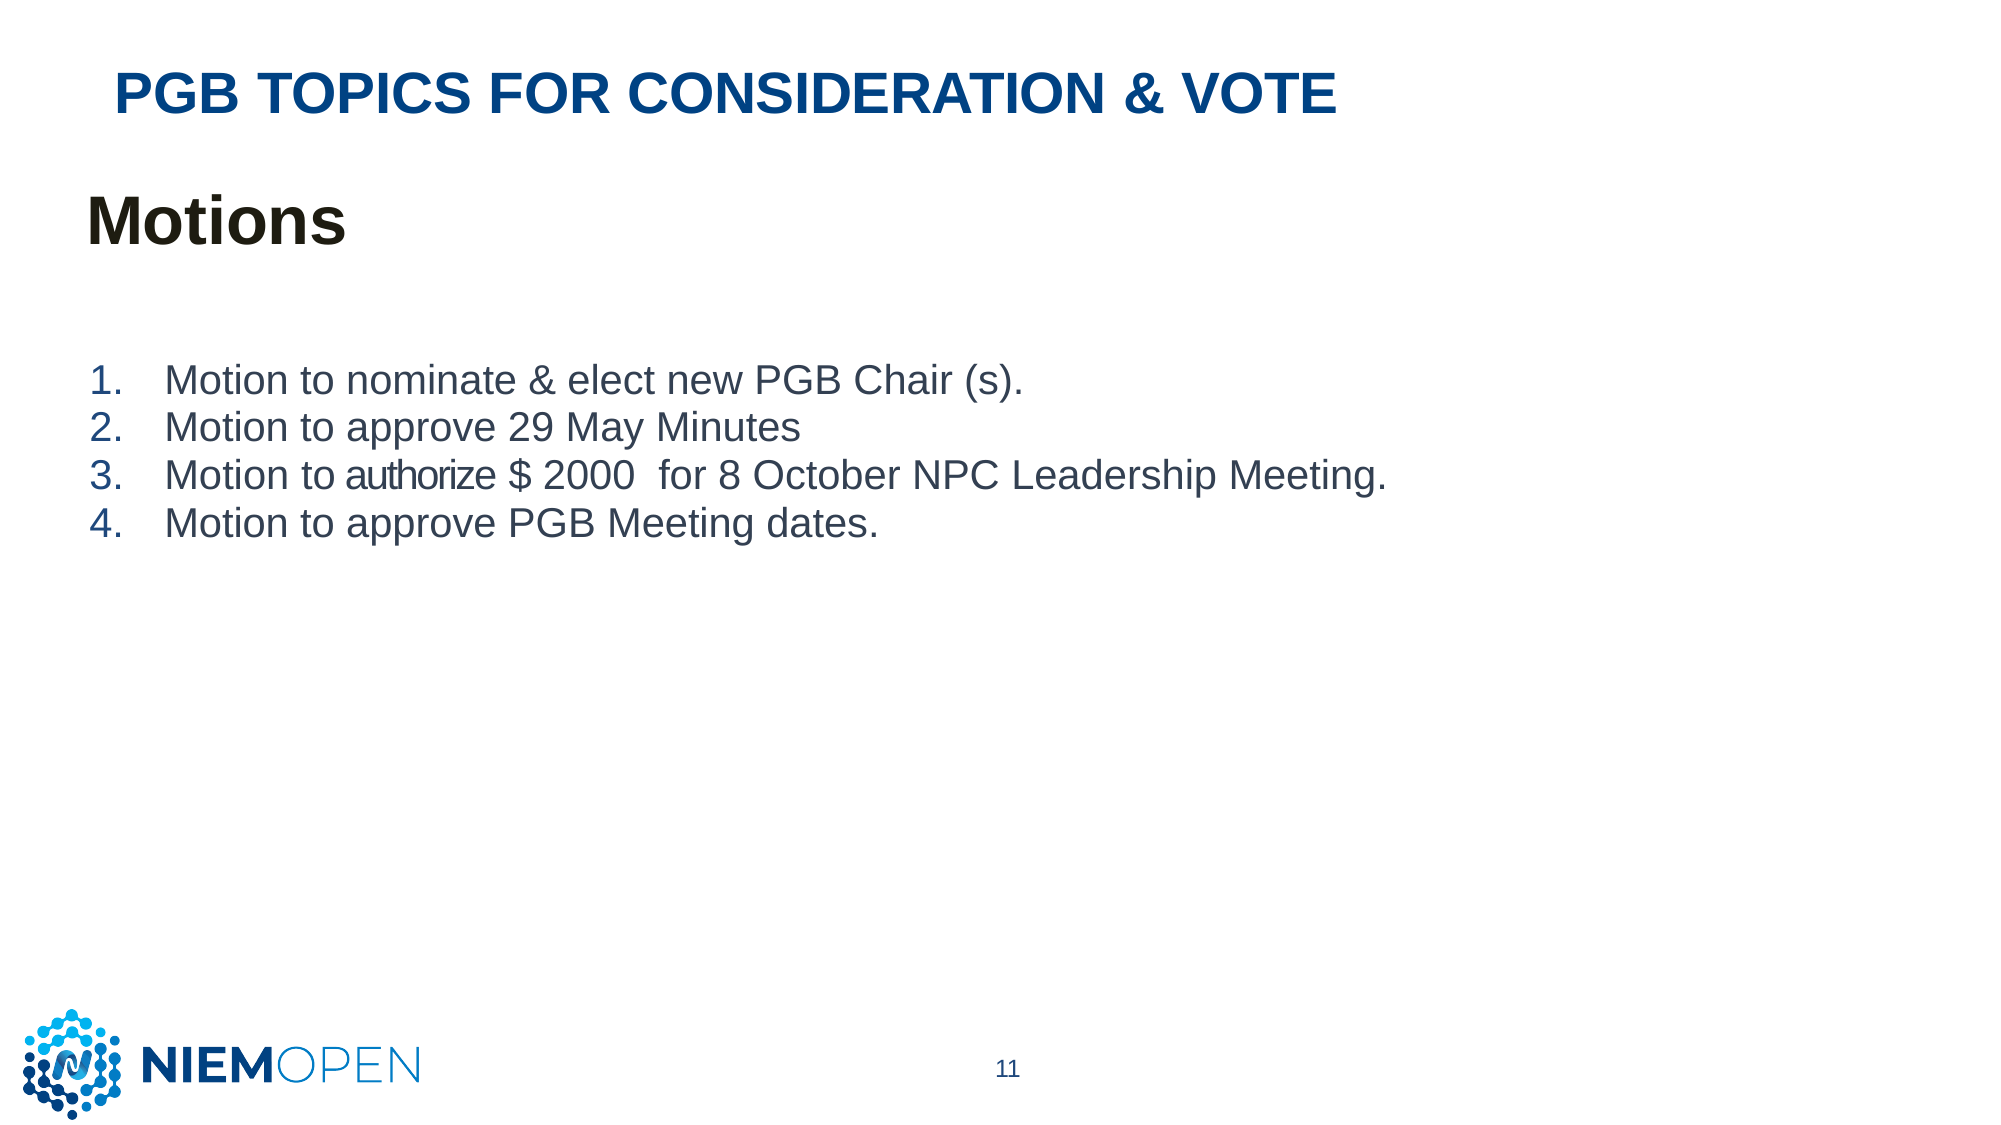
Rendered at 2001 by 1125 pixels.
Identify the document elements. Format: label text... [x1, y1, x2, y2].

title Motions [84, 173, 352, 364]
slide_number 11 [988, 1052, 1032, 1125]
text_box PGB TOPICS FOR CONSIDERATION & VOTE [112, 53, 1349, 126]
text_box Motion to nominate & elect new PGB Chair (s). Motion to approve 29 May Minutes Motion to authorize $ 2000 for 8 October NPC Leadership Meeting. Motion to approve PGB Meeting dates. [87, 312, 1695, 593]
picture [23, 1009, 419, 1120]
